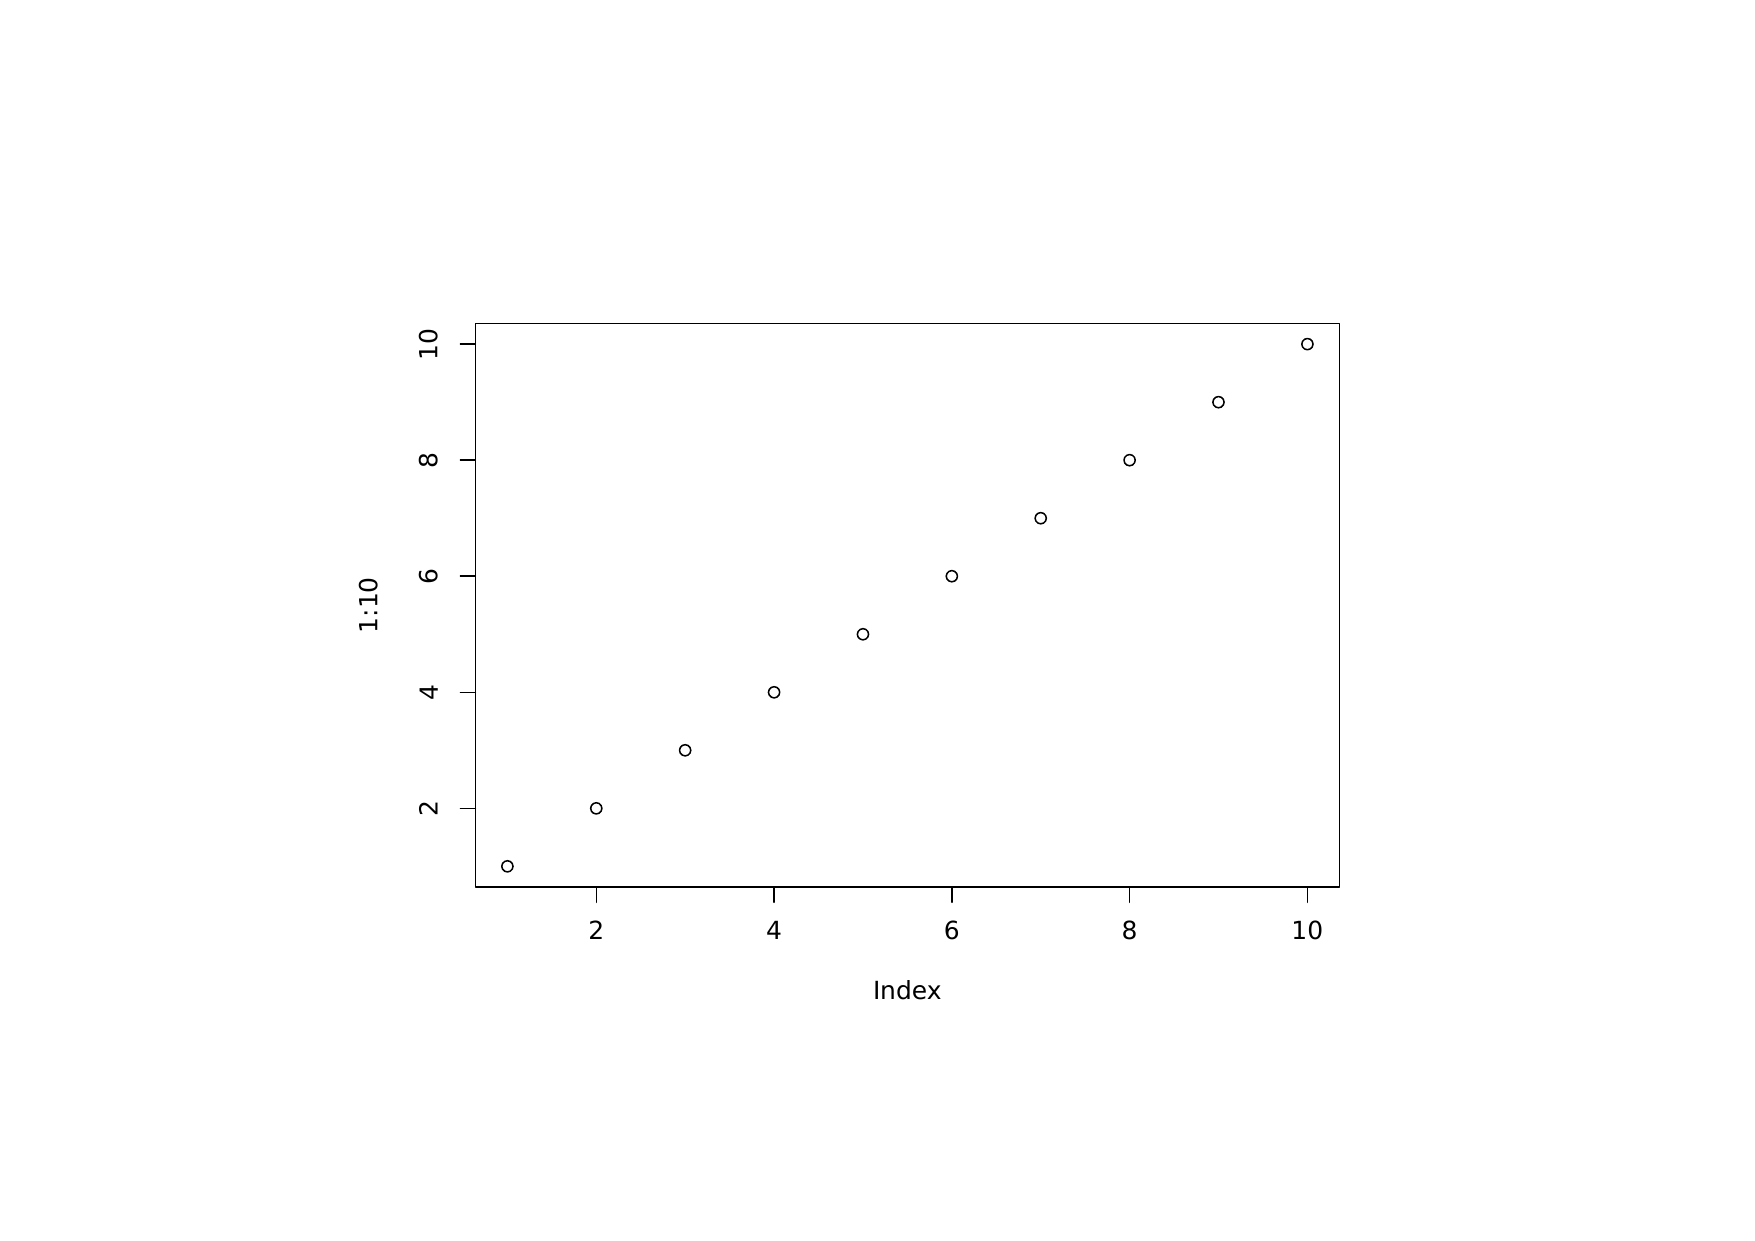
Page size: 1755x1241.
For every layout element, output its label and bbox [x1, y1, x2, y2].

text_box [352, 199, 1403, 1041]
